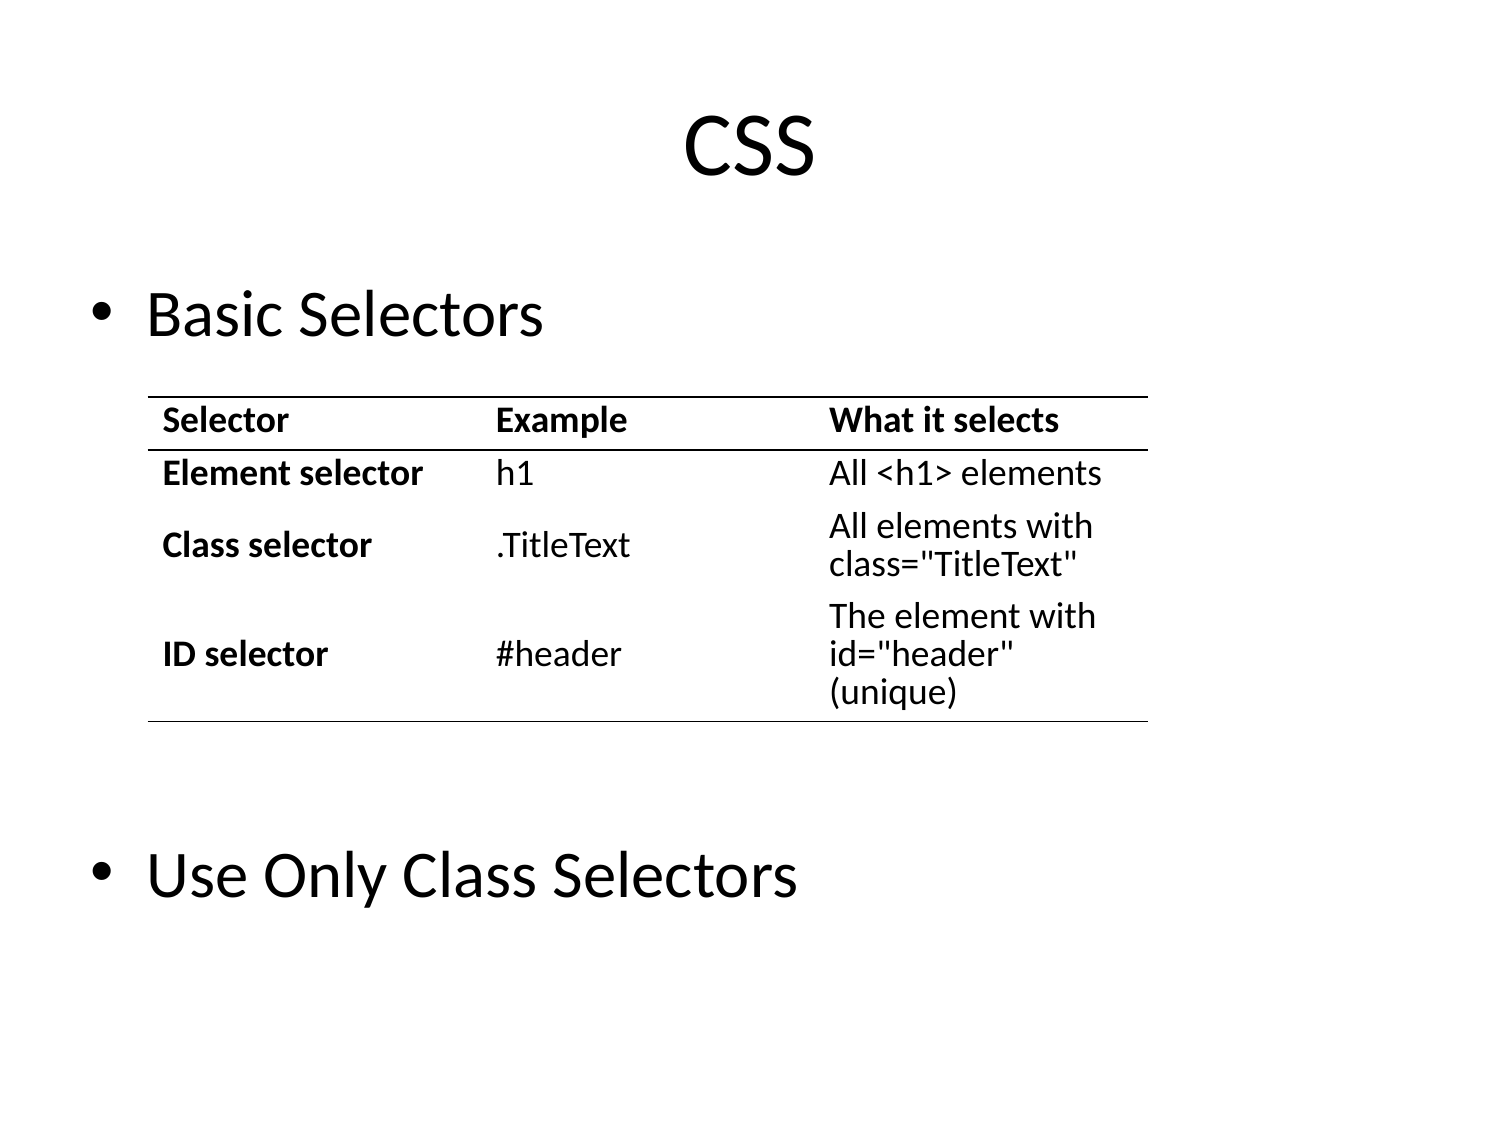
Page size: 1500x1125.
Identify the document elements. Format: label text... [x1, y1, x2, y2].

table_cell .TitleText [481, 503, 814, 593]
table_cell All <h1> elements [814, 451, 1148, 503]
table_header What it selects [814, 398, 1148, 449]
table_header Example [481, 398, 814, 449]
table_cell #header [481, 593, 814, 721]
table_cell The element with id="header" (unique) [814, 593, 1148, 721]
title CSS [75, 45, 1425, 233]
table_cell Element selector [148, 451, 481, 503]
table_cell All elements with class="TitleText" [814, 503, 1148, 593]
table_cell Class selector [148, 503, 481, 593]
table_header Selector [148, 398, 481, 449]
list Basic Selectors Use Only Class Selectors [75, 262, 1425, 1005]
table_cell ID selector [148, 593, 481, 721]
table_cell h1 [481, 451, 814, 503]
